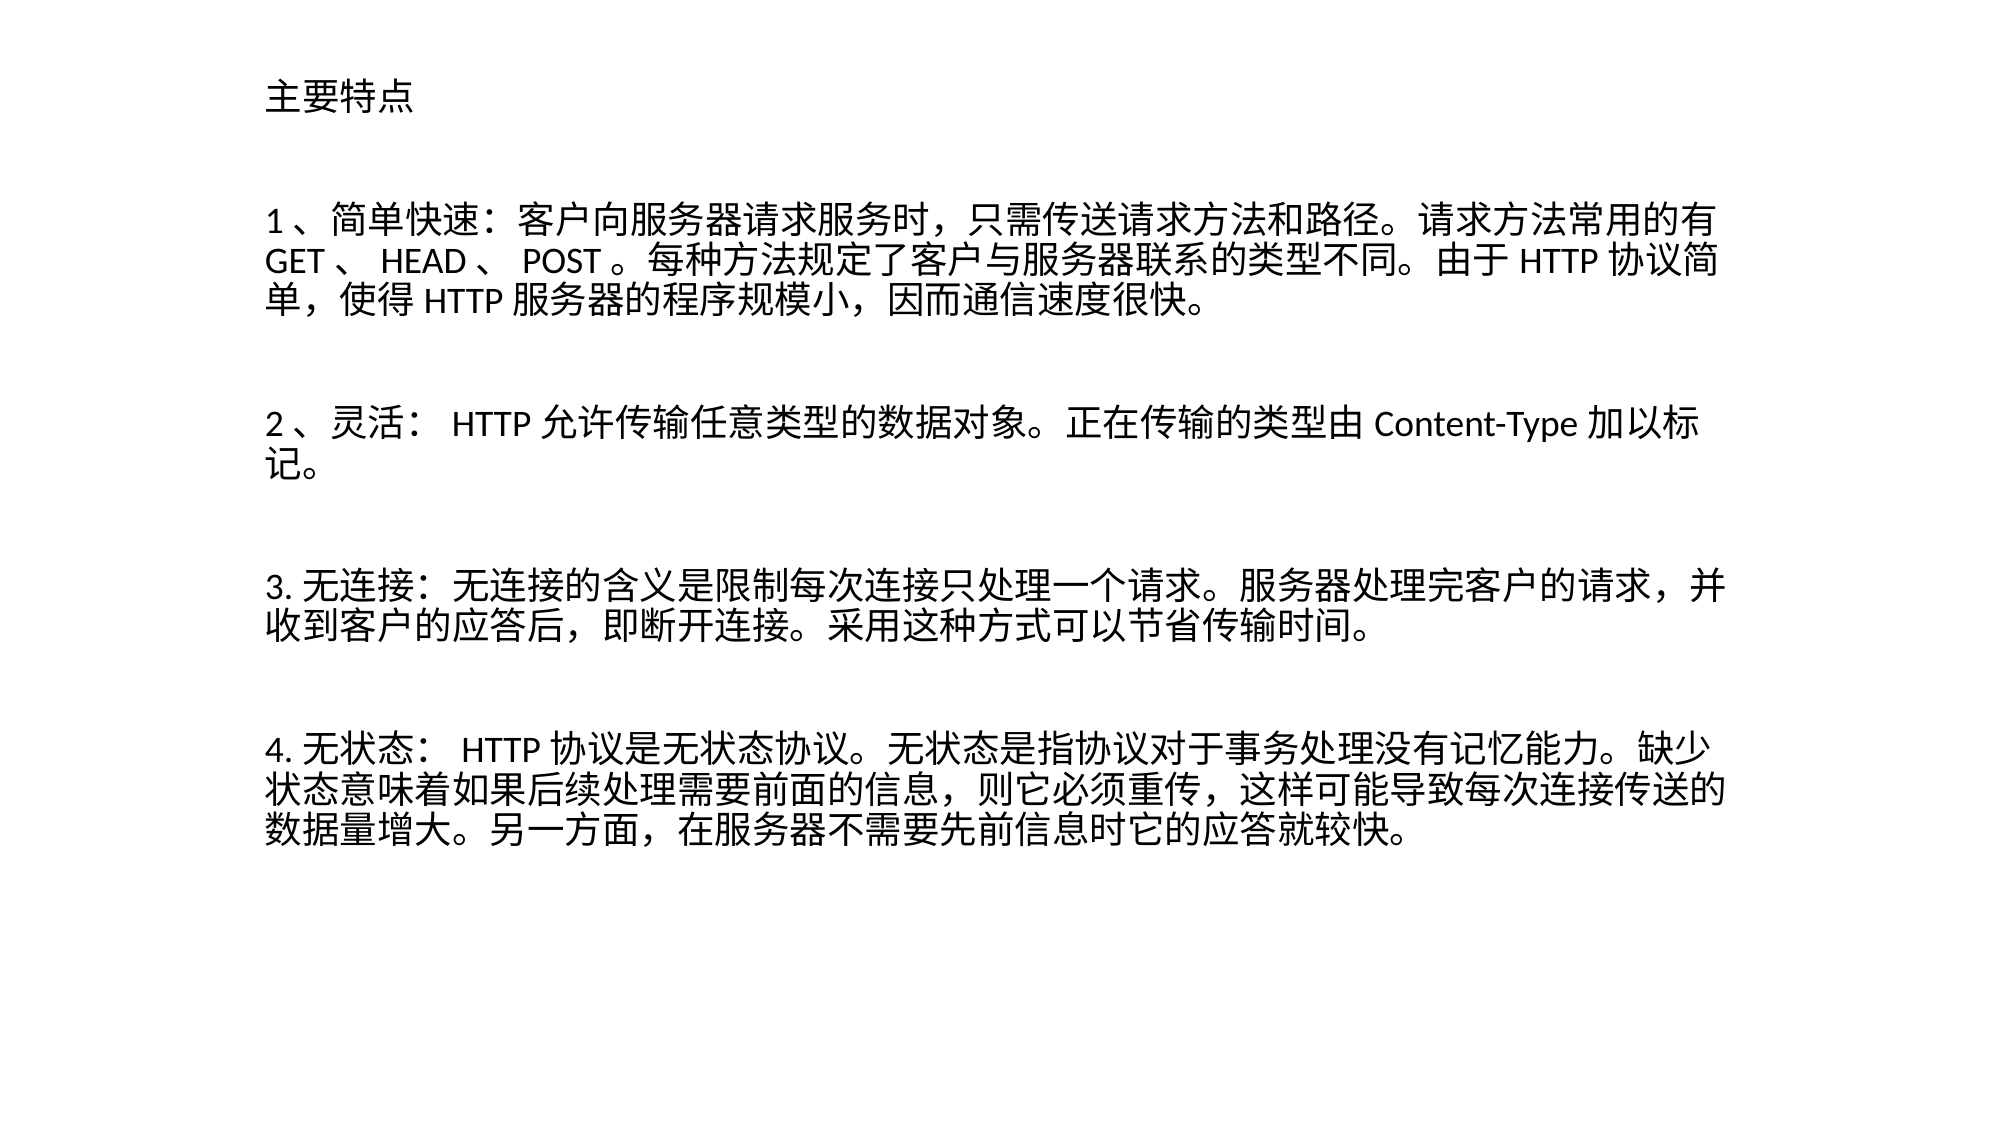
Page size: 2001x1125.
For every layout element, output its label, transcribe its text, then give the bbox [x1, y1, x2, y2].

subtitle 主要特点 1、简单快速：客户向服务器请求服务时，只需传送请求方法和路径。请求方法常用的有GET、HEAD、POST。每种方法规定了客户与服务器联系的类型不同。由于HTTP协议简单，使得HTTP服务器的程序规模小，因而通信速度很快。 2、灵活：HTTP允许传输任意类型的数据对象。正在传输的类型由Content-Type加以标记。 3.无连接：无连接的含义是限制每次连接只处理一个请求。服务器处理完客户的请求，并收到客户的应答后，即断开连接。采用这种方式可以节省传输时间。 4.无状态：HTTP协议是无状态协议。无状态是指协议对于事务处理没有记忆能力。缺少状态意味着如果后续处理需要前面的信息，则它必须重传，这样可能导致每次连接传送的数据量增大。另一方面，在服务器不需要先前信息时它的应答就较快。 [249, 70, 1750, 1077]
